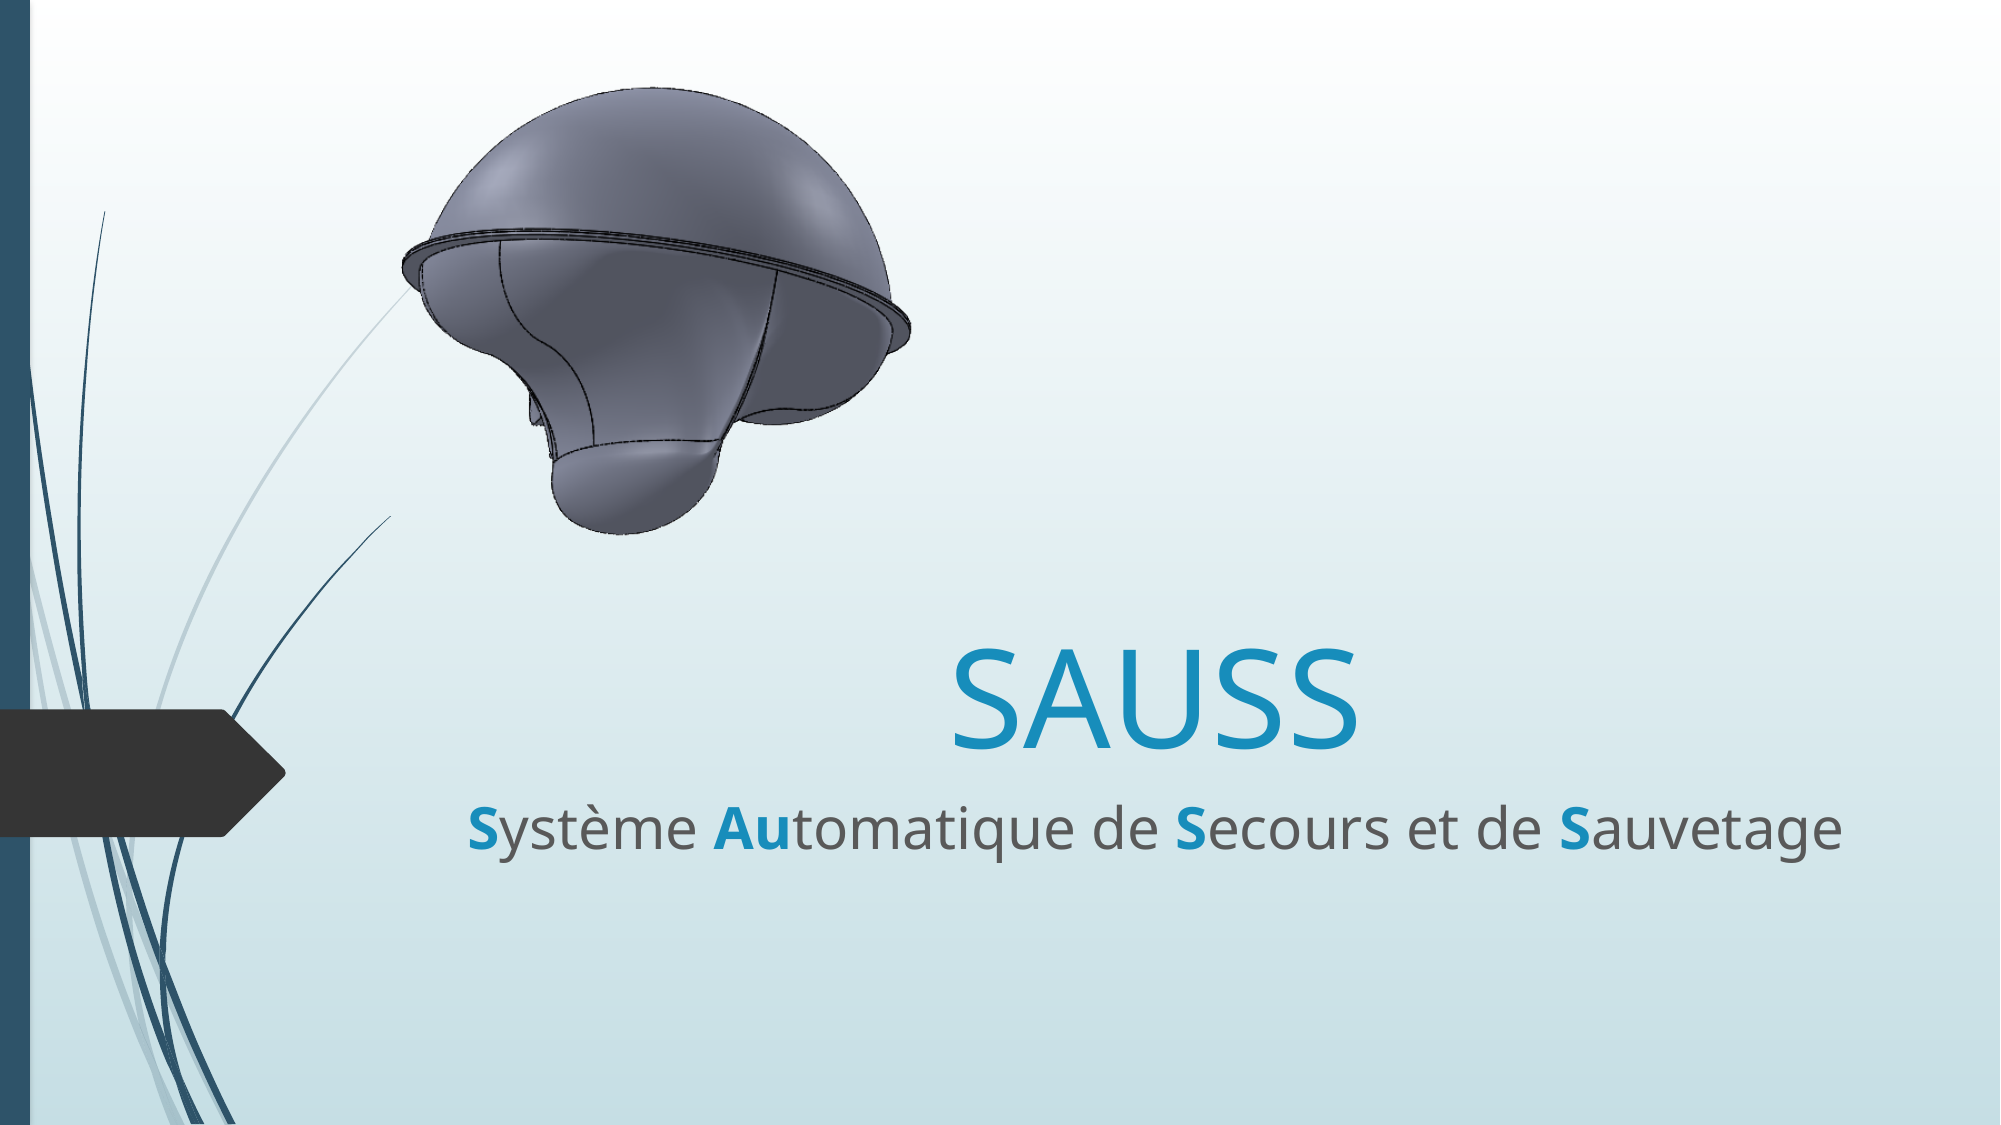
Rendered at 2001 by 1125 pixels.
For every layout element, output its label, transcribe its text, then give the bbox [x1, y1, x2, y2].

subtitle Système Automatique de Secours et de Sauvetage [424, 783, 1888, 969]
picture [264, 43, 995, 600]
title SAUSS [424, 412, 1888, 783]
